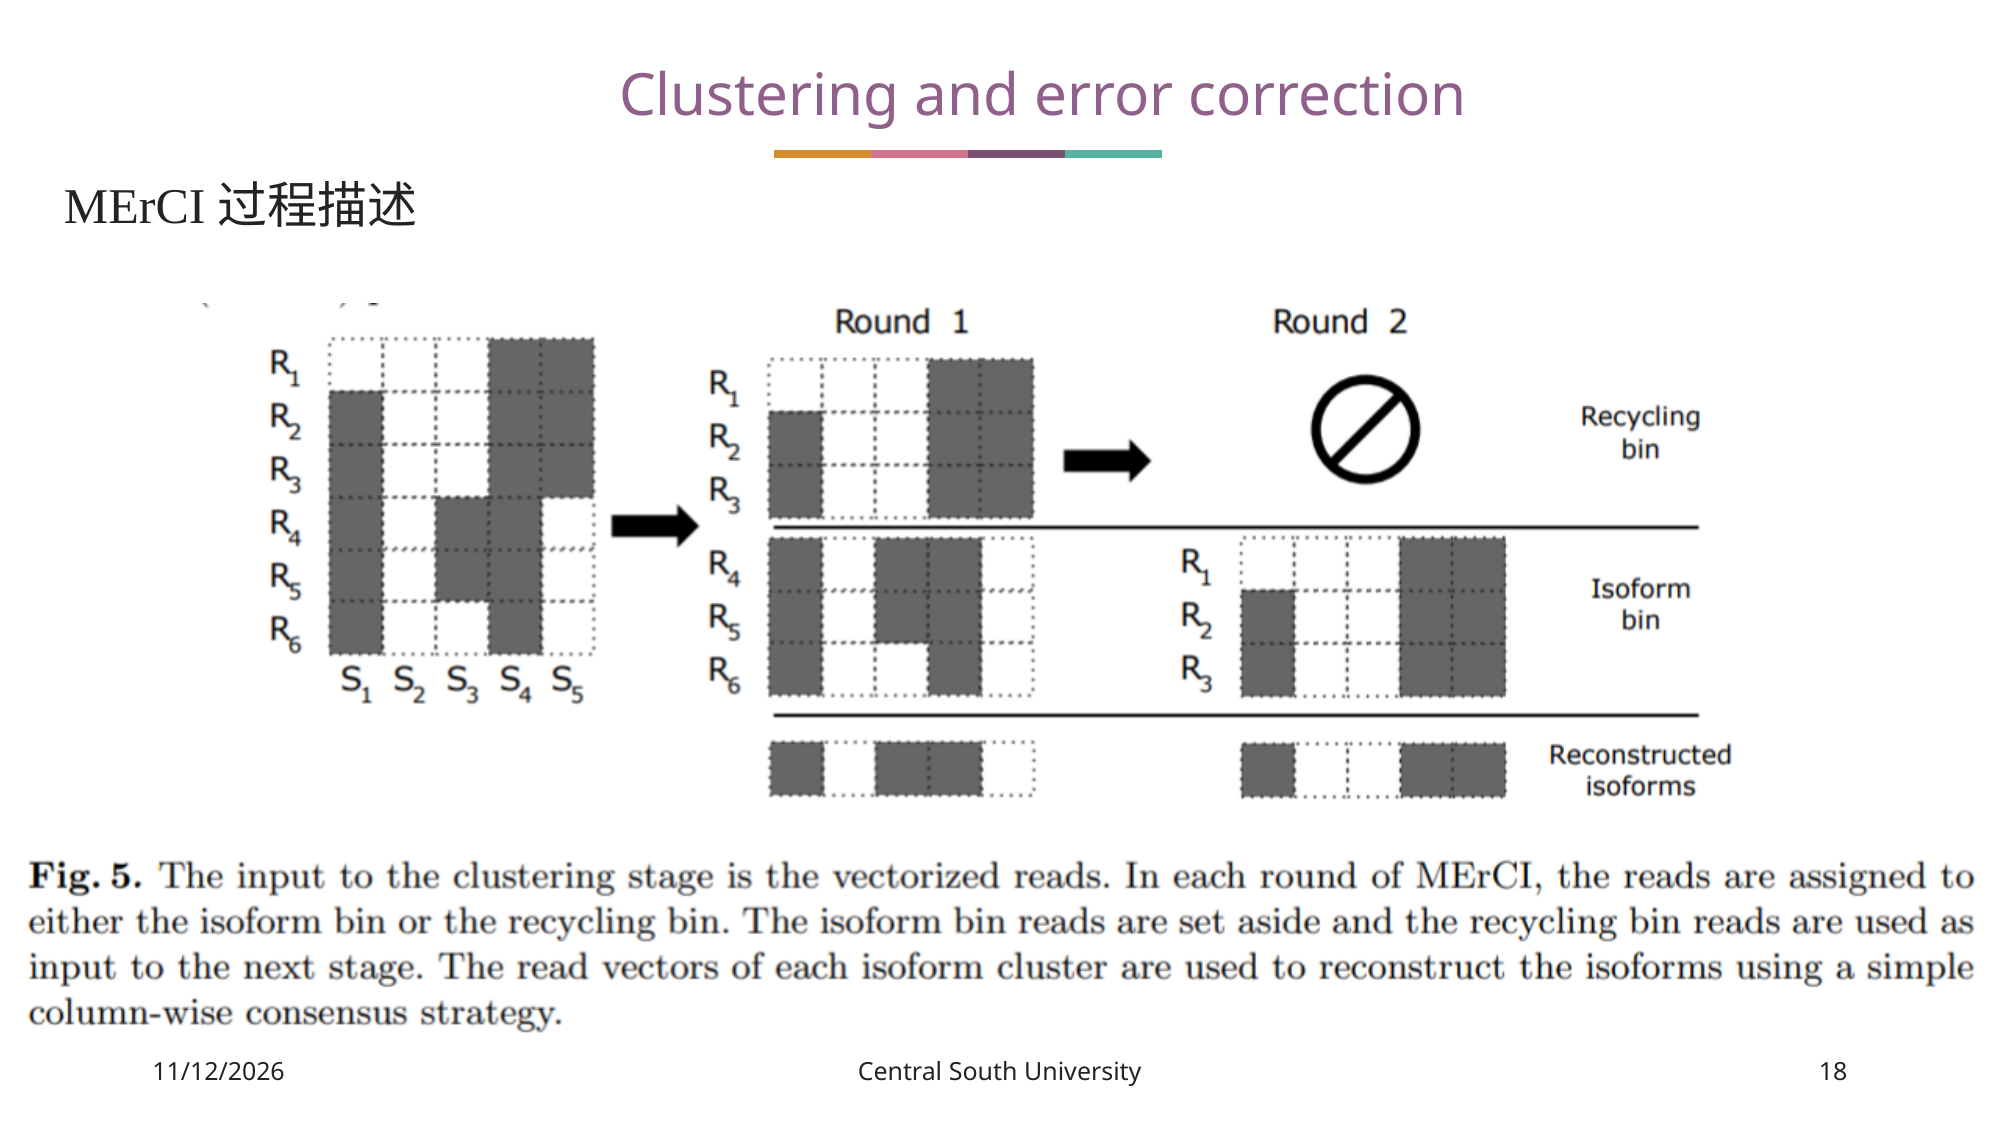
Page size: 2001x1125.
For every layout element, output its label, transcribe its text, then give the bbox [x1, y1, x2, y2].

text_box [388, 49, 1683, 155]
text_box MErCI过程描述 [49, 136, 1201, 242]
slide_number 18 [1412, 1045, 1863, 1103]
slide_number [137, 1045, 588, 1103]
footer Central South University [662, 1045, 1338, 1103]
picture [1, 303, 2000, 1045]
